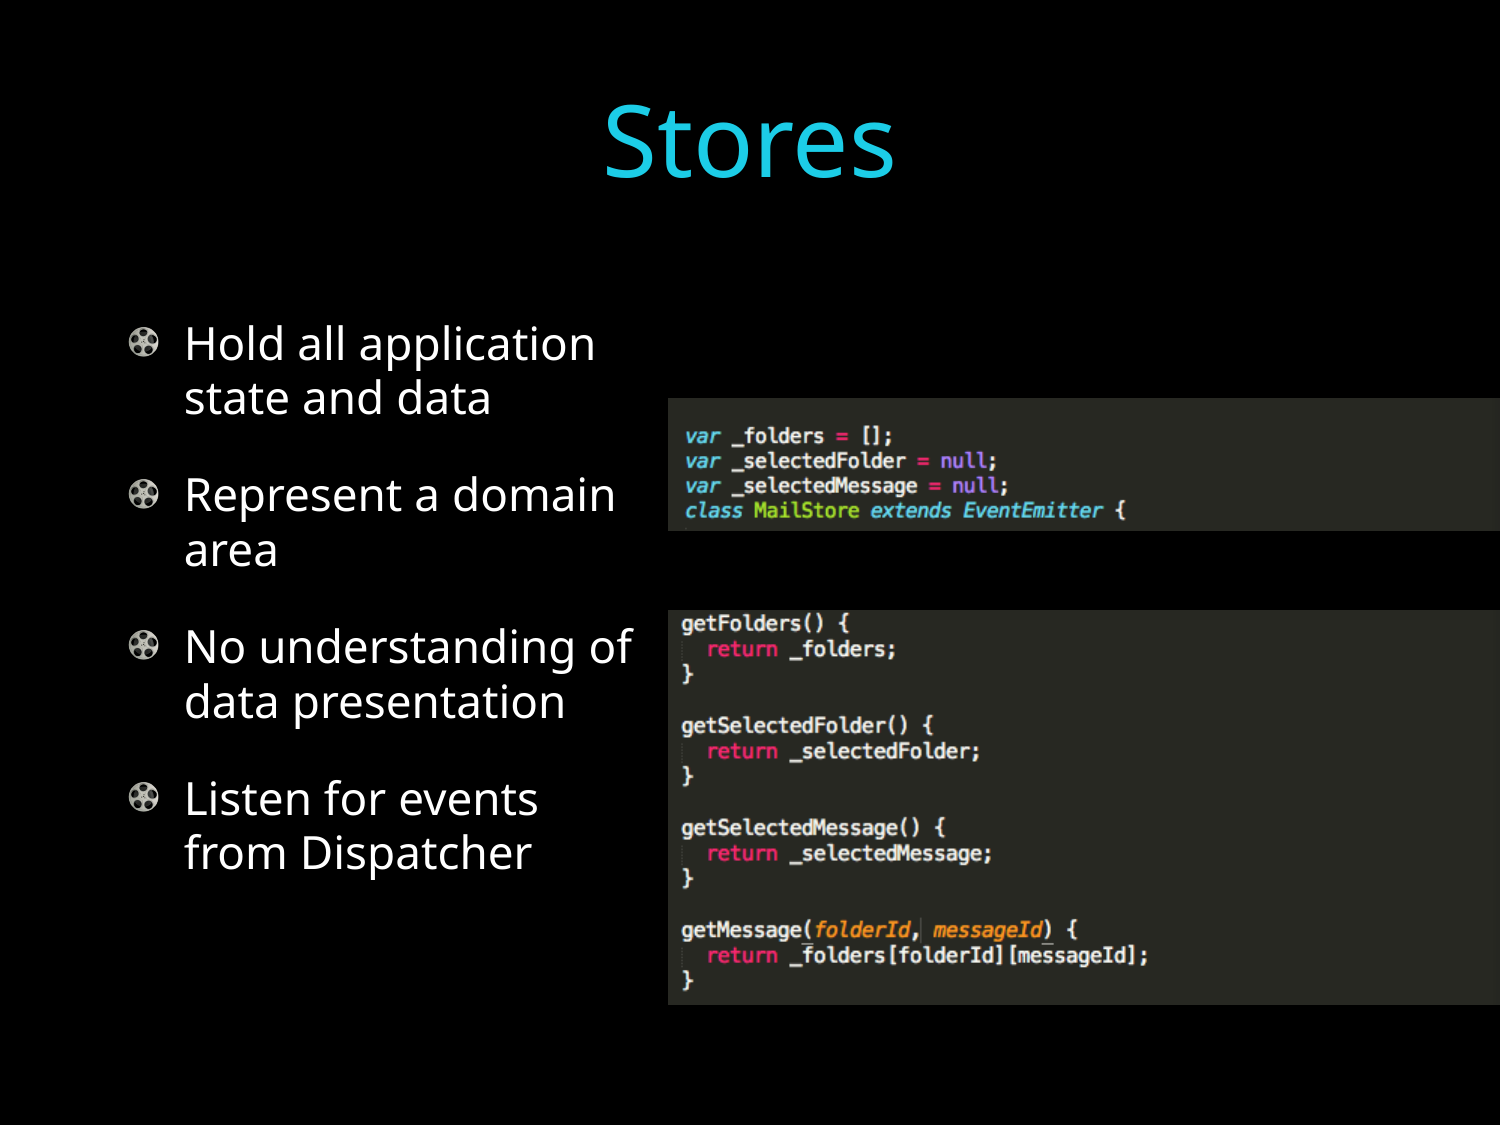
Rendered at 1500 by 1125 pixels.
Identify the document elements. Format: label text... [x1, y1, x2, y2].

picture [127, 628, 160, 661]
picture [668, 398, 1500, 531]
picture [668, 610, 1500, 1005]
picture [127, 325, 160, 358]
picture [127, 780, 160, 813]
list Hold all application state and data Represent a domain area No understanding of data presentation Listen for events from Dispatcher [112, 306, 669, 1005]
title Stores [112, 19, 1388, 255]
picture [127, 477, 160, 510]
